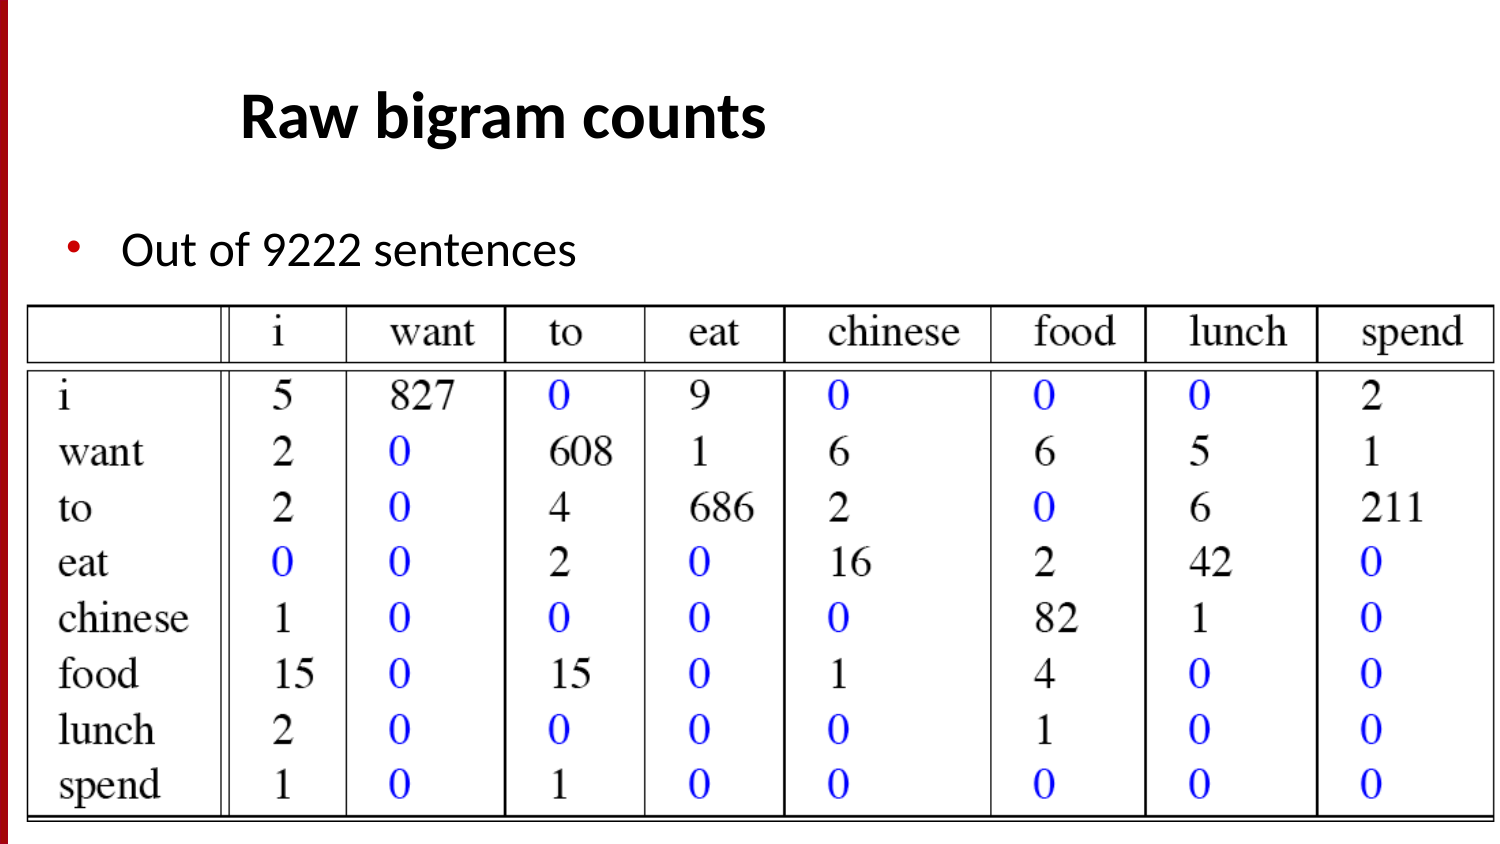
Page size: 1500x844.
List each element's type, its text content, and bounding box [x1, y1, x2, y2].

title Raw bigram counts [225, 37, 1450, 160]
picture [12, 287, 1500, 823]
list Out of 9222 sentences [50, 209, 1450, 286]
